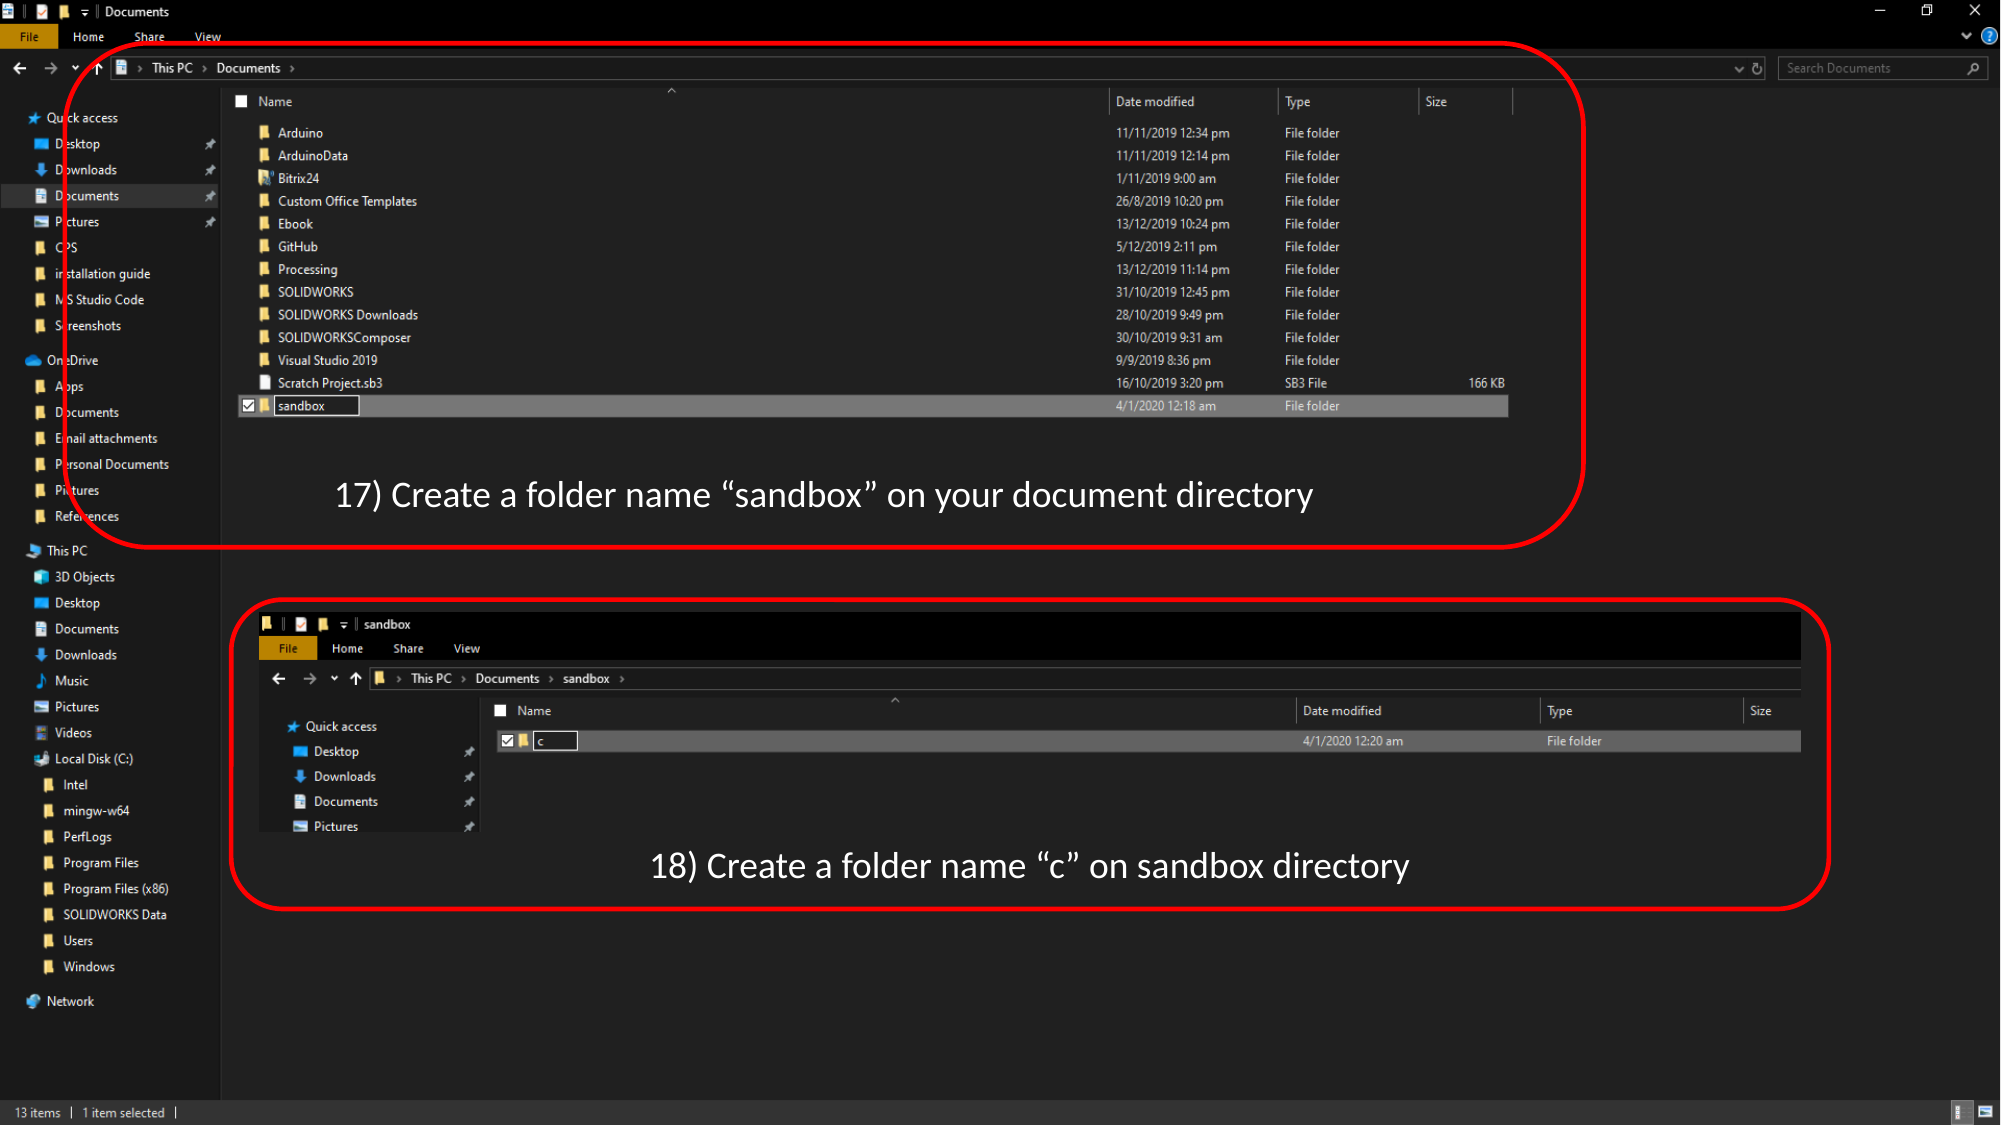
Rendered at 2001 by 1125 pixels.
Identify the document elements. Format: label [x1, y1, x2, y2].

text_box [64, 43, 1829, 909]
picture [0, 0, 2001, 1125]
